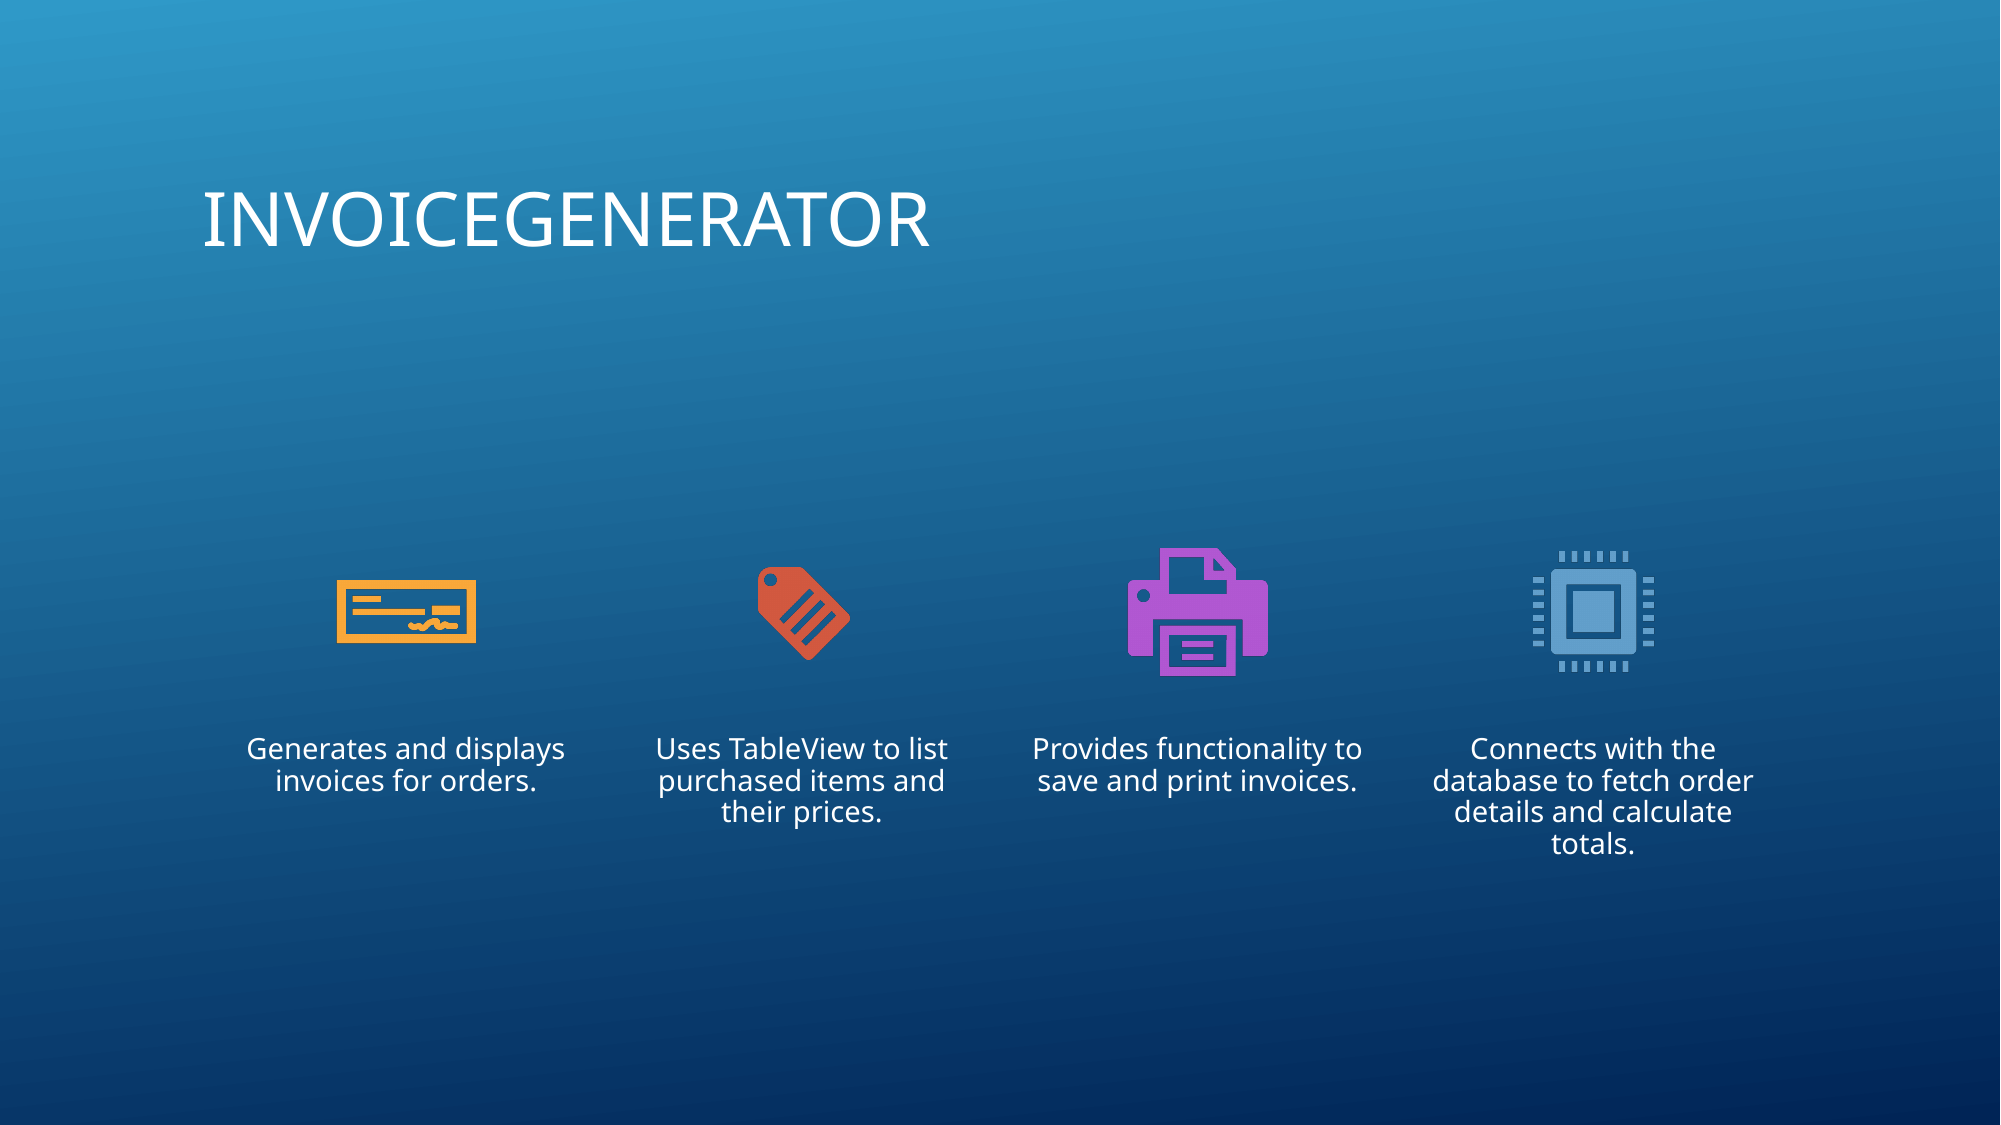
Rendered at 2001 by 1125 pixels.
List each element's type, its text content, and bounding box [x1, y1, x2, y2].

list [186, 400, 1813, 989]
title InvoiceGenerator [187, 101, 1813, 344]
text_box [0, 0, 2000, 1125]
